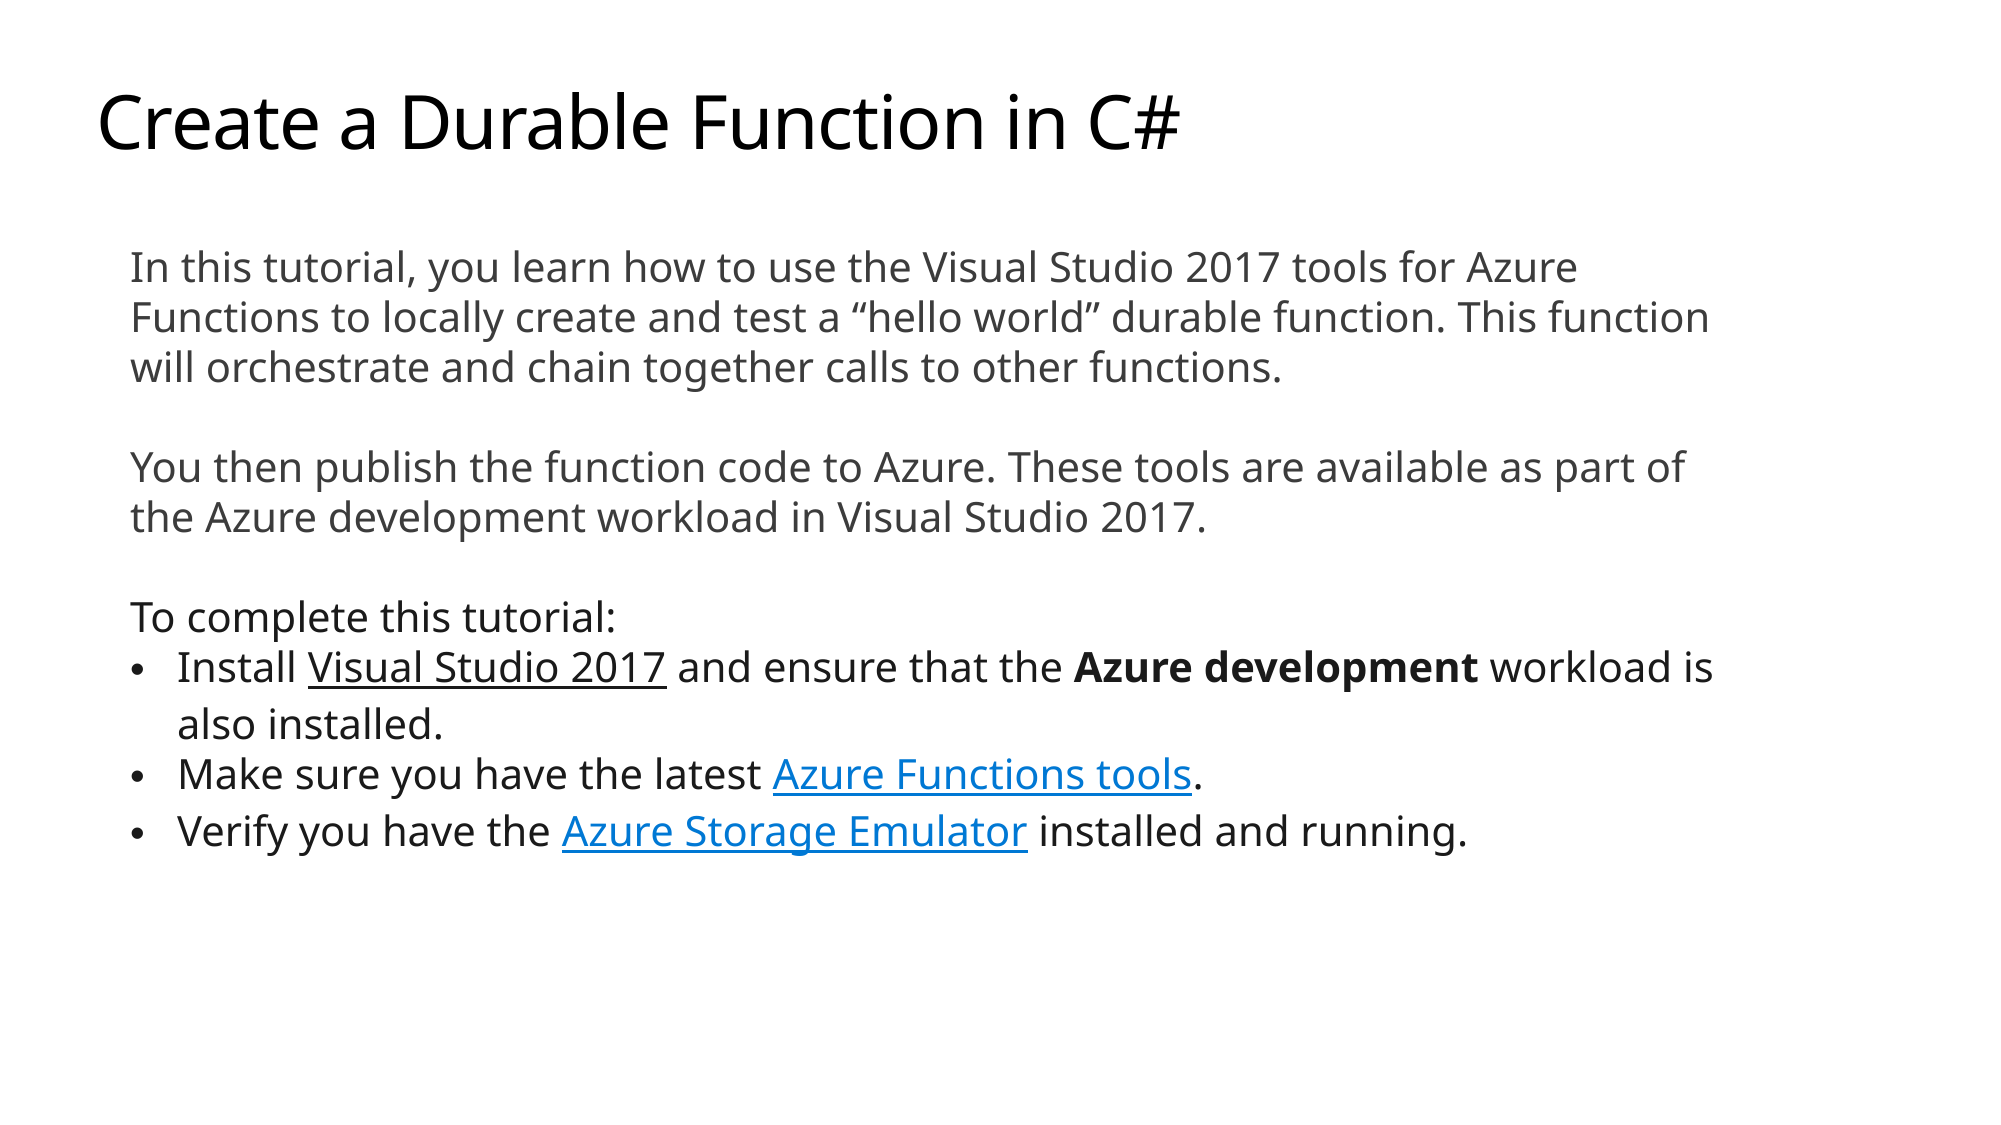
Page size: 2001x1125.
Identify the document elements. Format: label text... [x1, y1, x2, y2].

title Create a Durable Function in C# [96, 75, 1904, 166]
text_box In this tutorial, you learn how to use the Visual Studio 2017 tools for Azure Functions to locally create and test a “hello world” durable function. This function will orchestrate and chain together calls to other functions. You then publish the function code to Azure. These tools are available as part of the Azure development workload in Visual Studio 2017. To complete this tutorial: Install Visual Studio 2017 and ensure that the Azure development workload is also installed. Make sure you have the latest Azure Functions tools. Verify you have the Azure Storage Emulator installed and running. [115, 233, 1731, 914]
